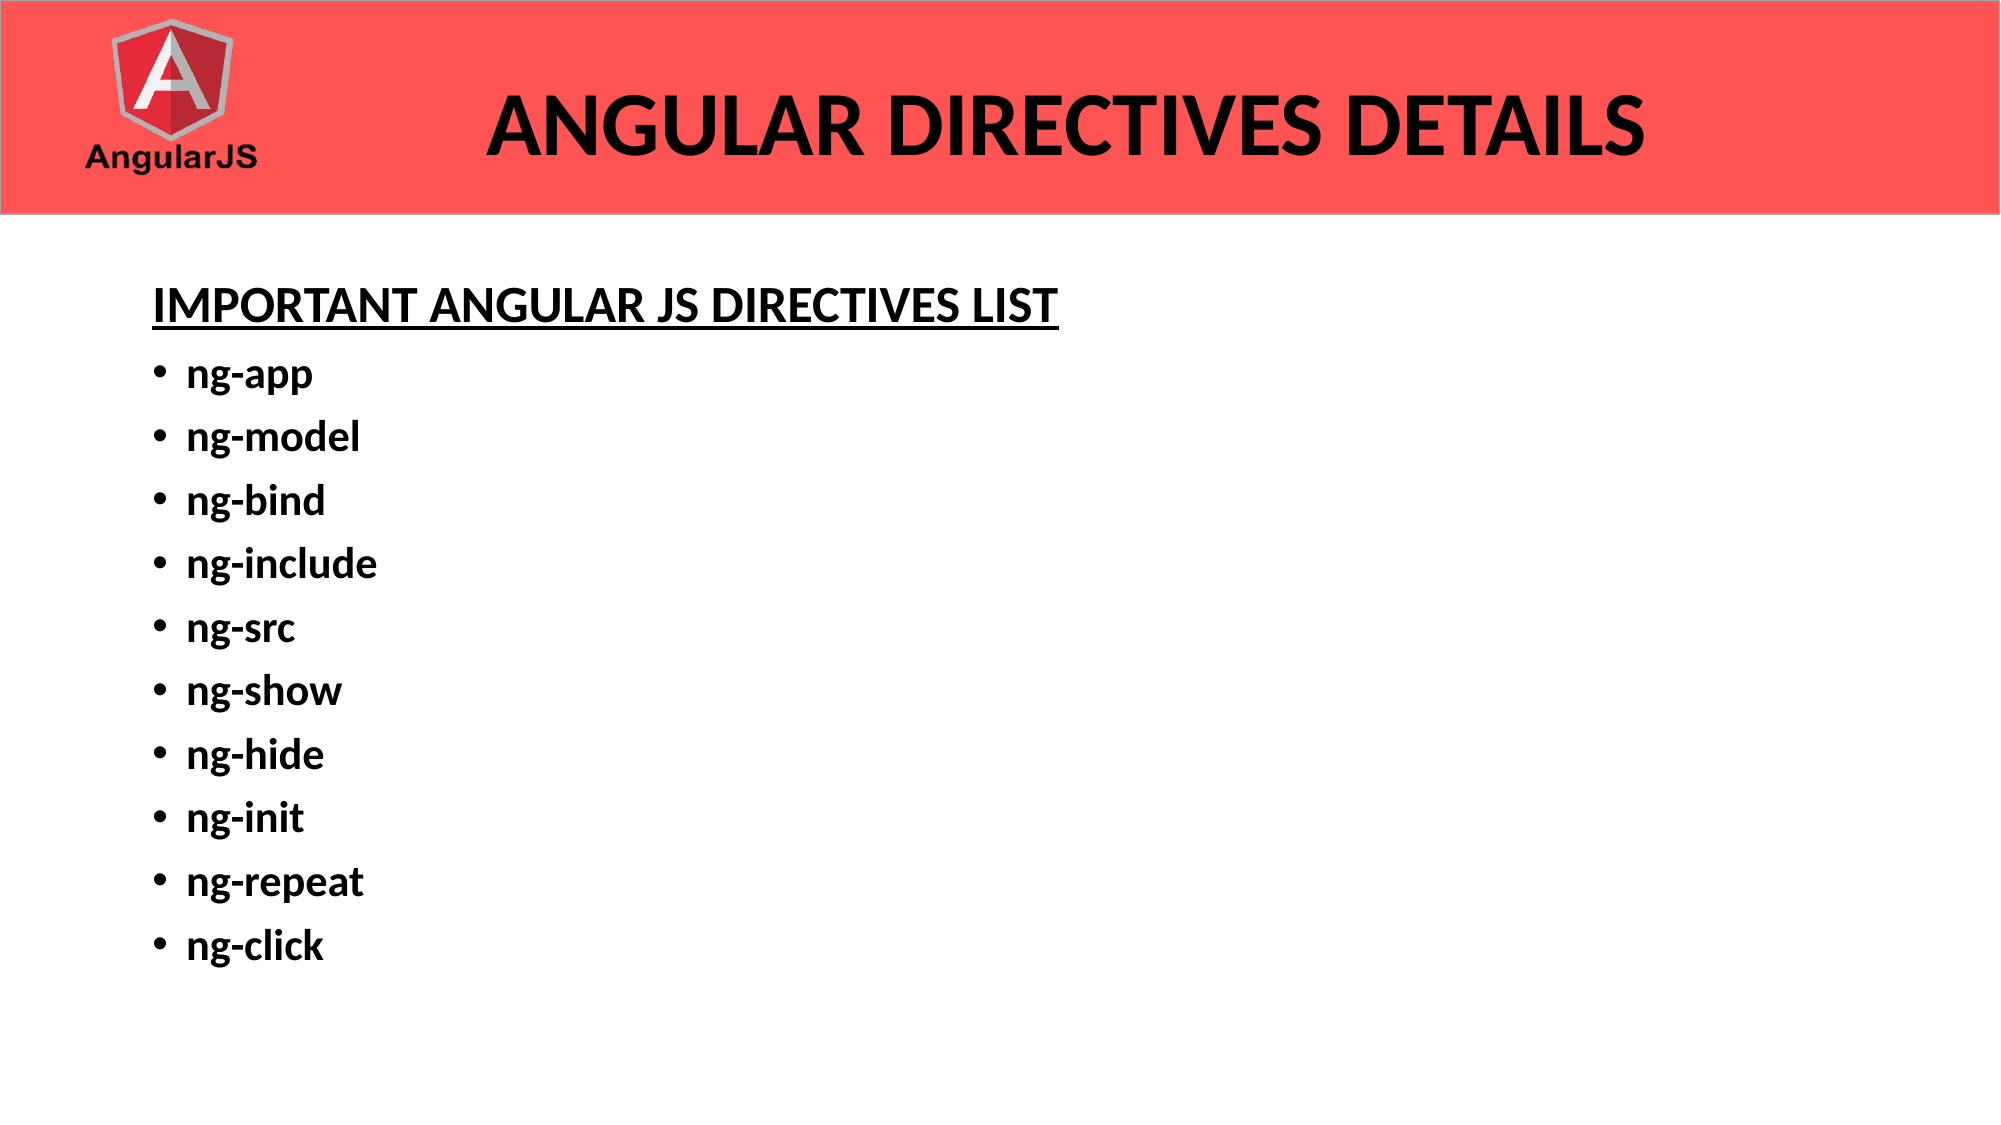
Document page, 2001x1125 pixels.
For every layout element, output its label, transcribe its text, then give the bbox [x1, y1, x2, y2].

list IMPORTANT ANGULAR JS DIRECTIVES LIST ng-app ng-model ng-bind ng-include ng-src ng-show ng-hide ng-init ng-repeat ng-click [137, 270, 1863, 985]
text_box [0, 0, 2000, 215]
